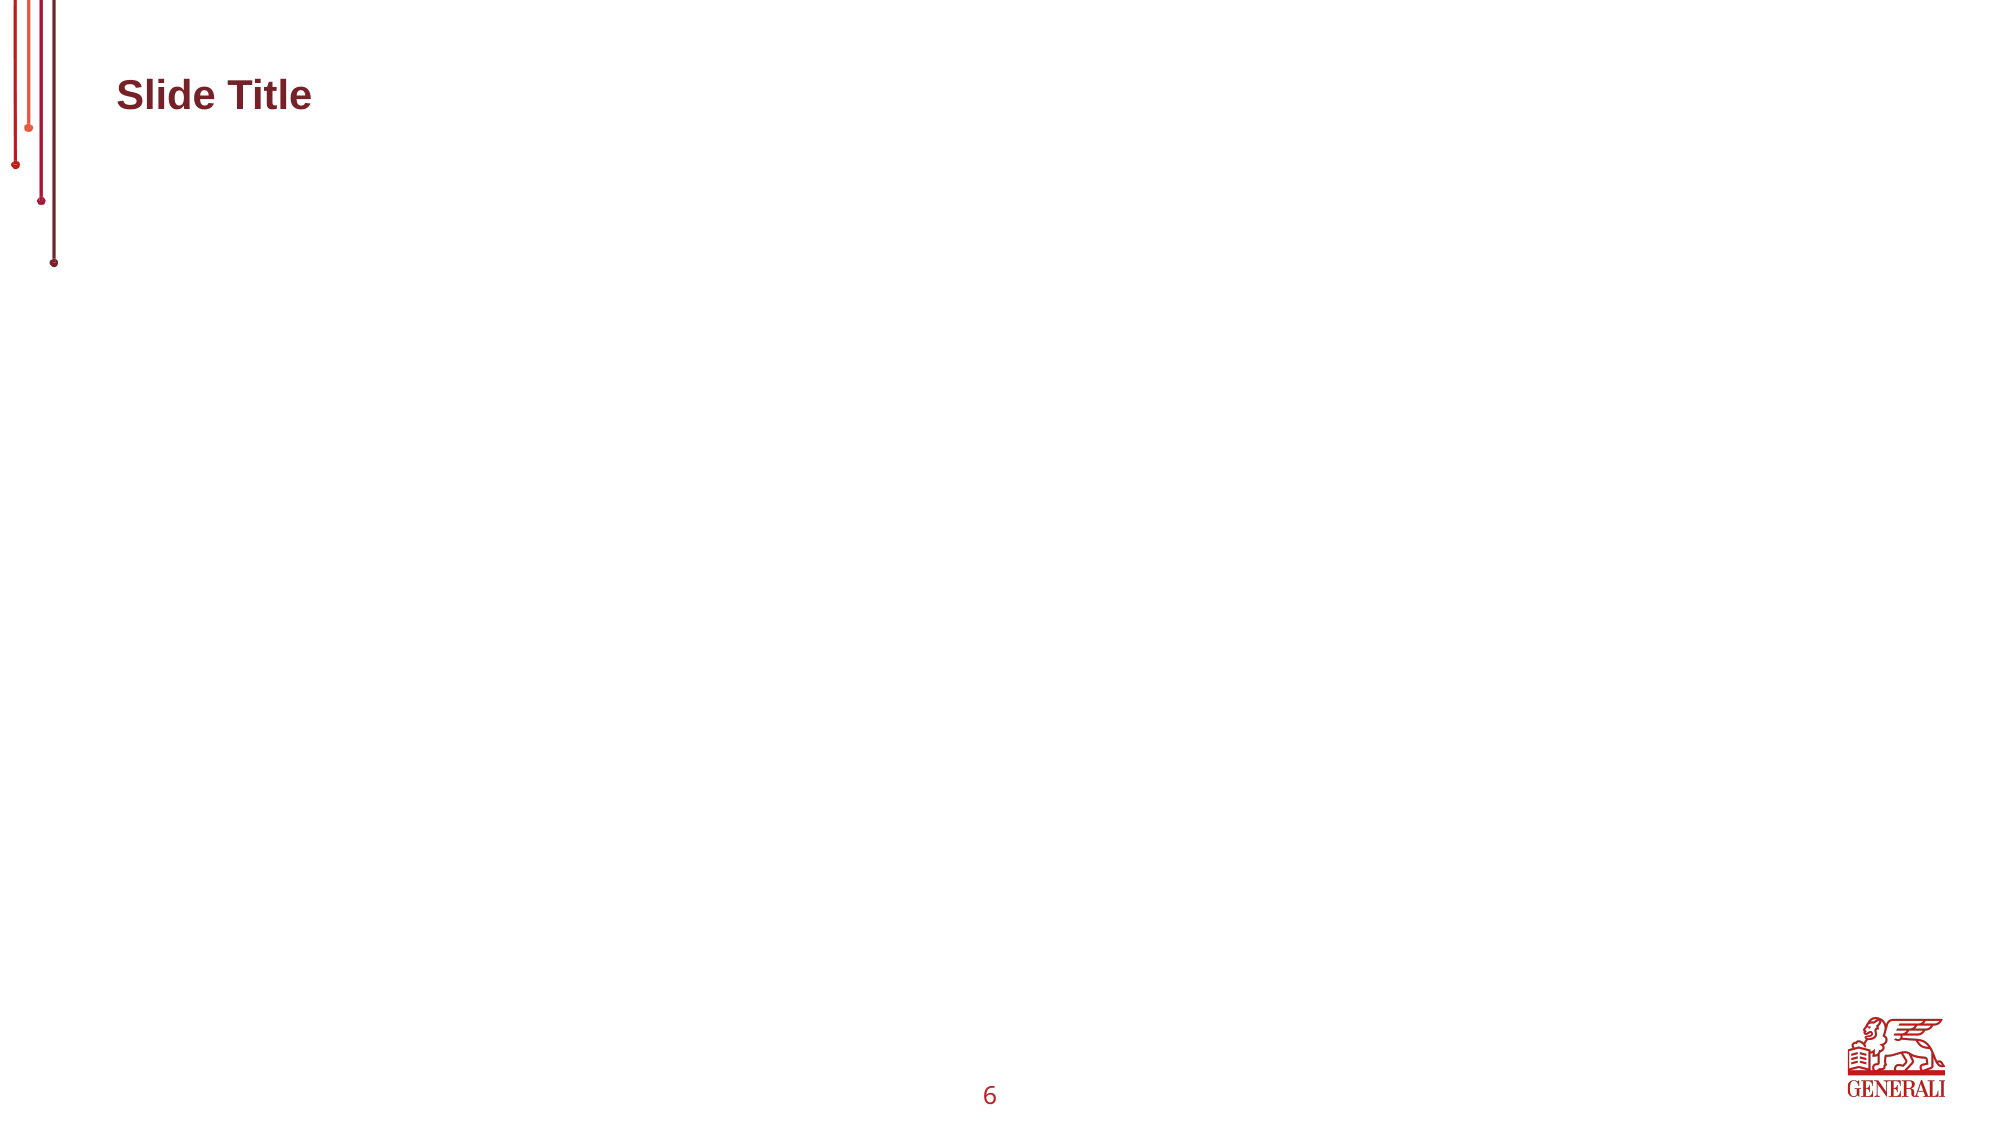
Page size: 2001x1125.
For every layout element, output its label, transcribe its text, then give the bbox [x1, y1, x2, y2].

picture [11, 0, 58, 270]
text_box 6 [955, 1072, 1025, 1110]
text_box Slide Title [116, 75, 1291, 125]
